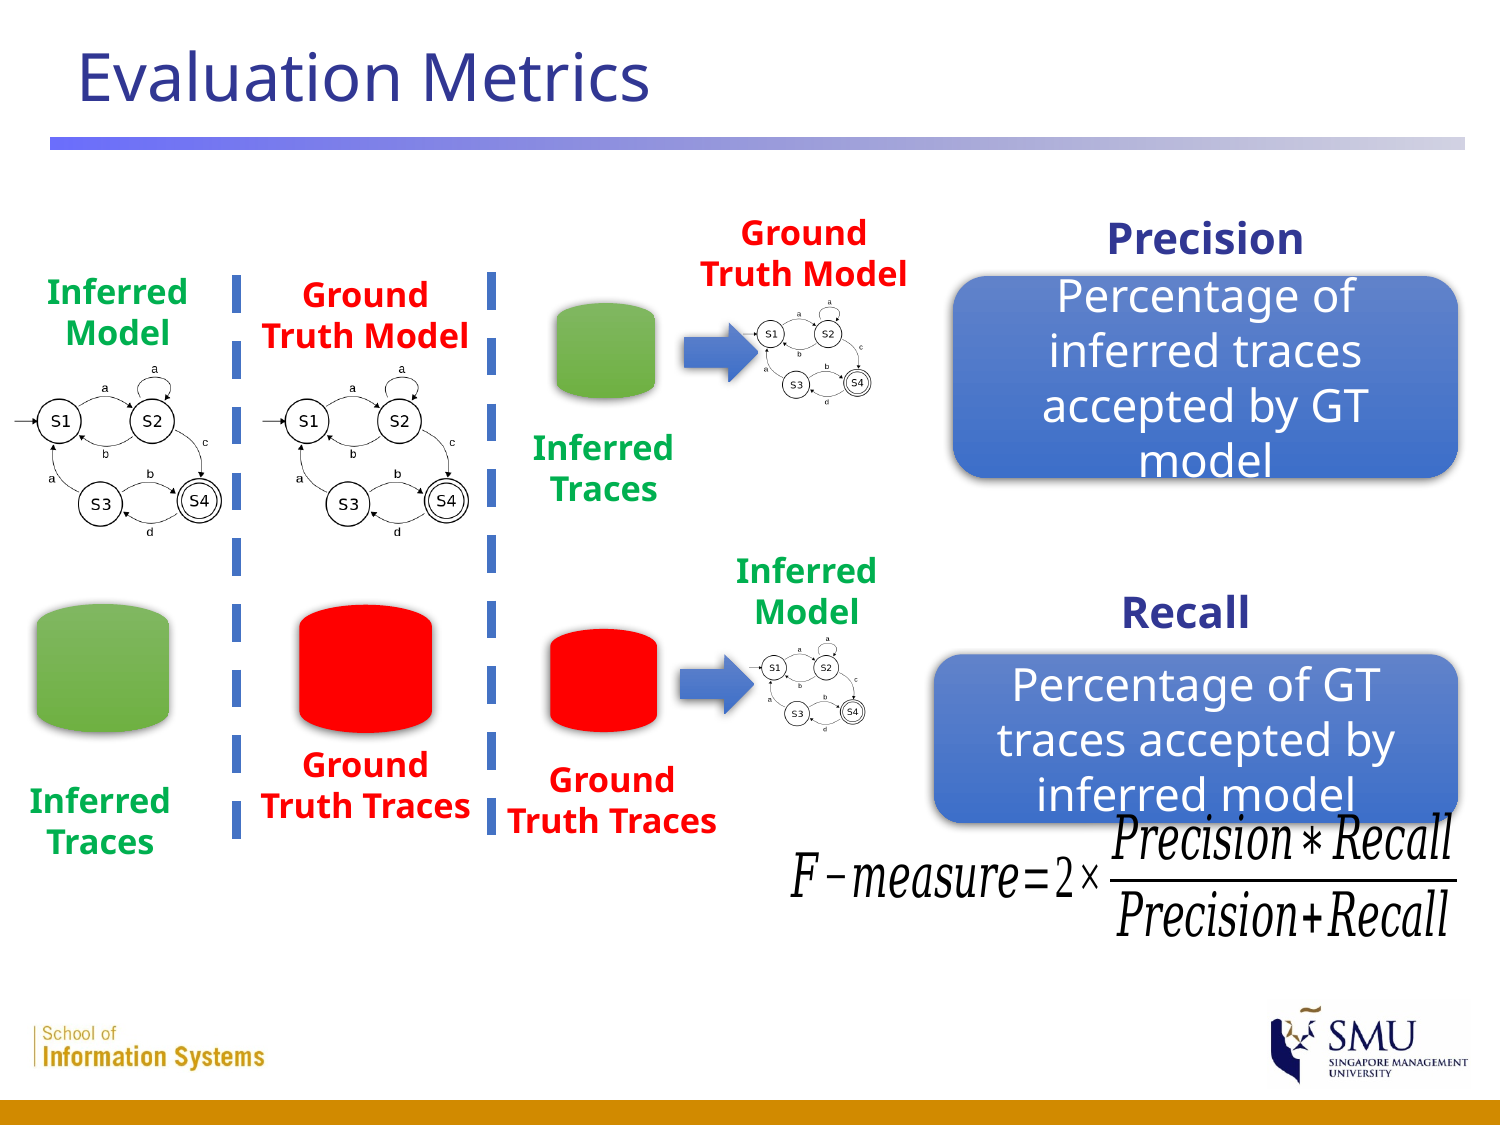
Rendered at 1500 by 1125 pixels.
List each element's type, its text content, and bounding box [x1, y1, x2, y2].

picture [742, 299, 872, 406]
text_box [556, 303, 655, 399]
text_box Percentage of GT traces accepted by inferred model [934, 654, 1458, 823]
text_box [36, 603, 170, 733]
text_box Percentage of inferred traces accepted by GT model [953, 276, 1458, 478]
text_box Ground Truth Traces [490, 750, 734, 848]
picture [748, 636, 866, 733]
text_box Ground Truth Traces [243, 735, 488, 833]
picture [261, 364, 470, 537]
text_box [299, 604, 432, 733]
text_box Inferred Traces [504, 418, 703, 516]
picture [1267, 999, 1471, 1072]
text_box Ground Truth Model [678, 203, 930, 301]
text_box [684, 322, 742, 383]
text_box Precision [1091, 203, 1320, 270]
title Evaluation Metrics [61, 34, 1424, 114]
picture [27, 1012, 268, 1073]
text_box [550, 628, 657, 733]
text_box Recall [1105, 577, 1266, 645]
picture [13, 364, 223, 537]
text_box Inferred Model [708, 542, 906, 640]
text_box Ground Truth Model [239, 265, 492, 363]
slide_number [1262, 1072, 1476, 1123]
text_box Inferred Traces [1, 771, 199, 869]
text_box [679, 654, 748, 714]
text_box Inferred Model [19, 262, 217, 360]
